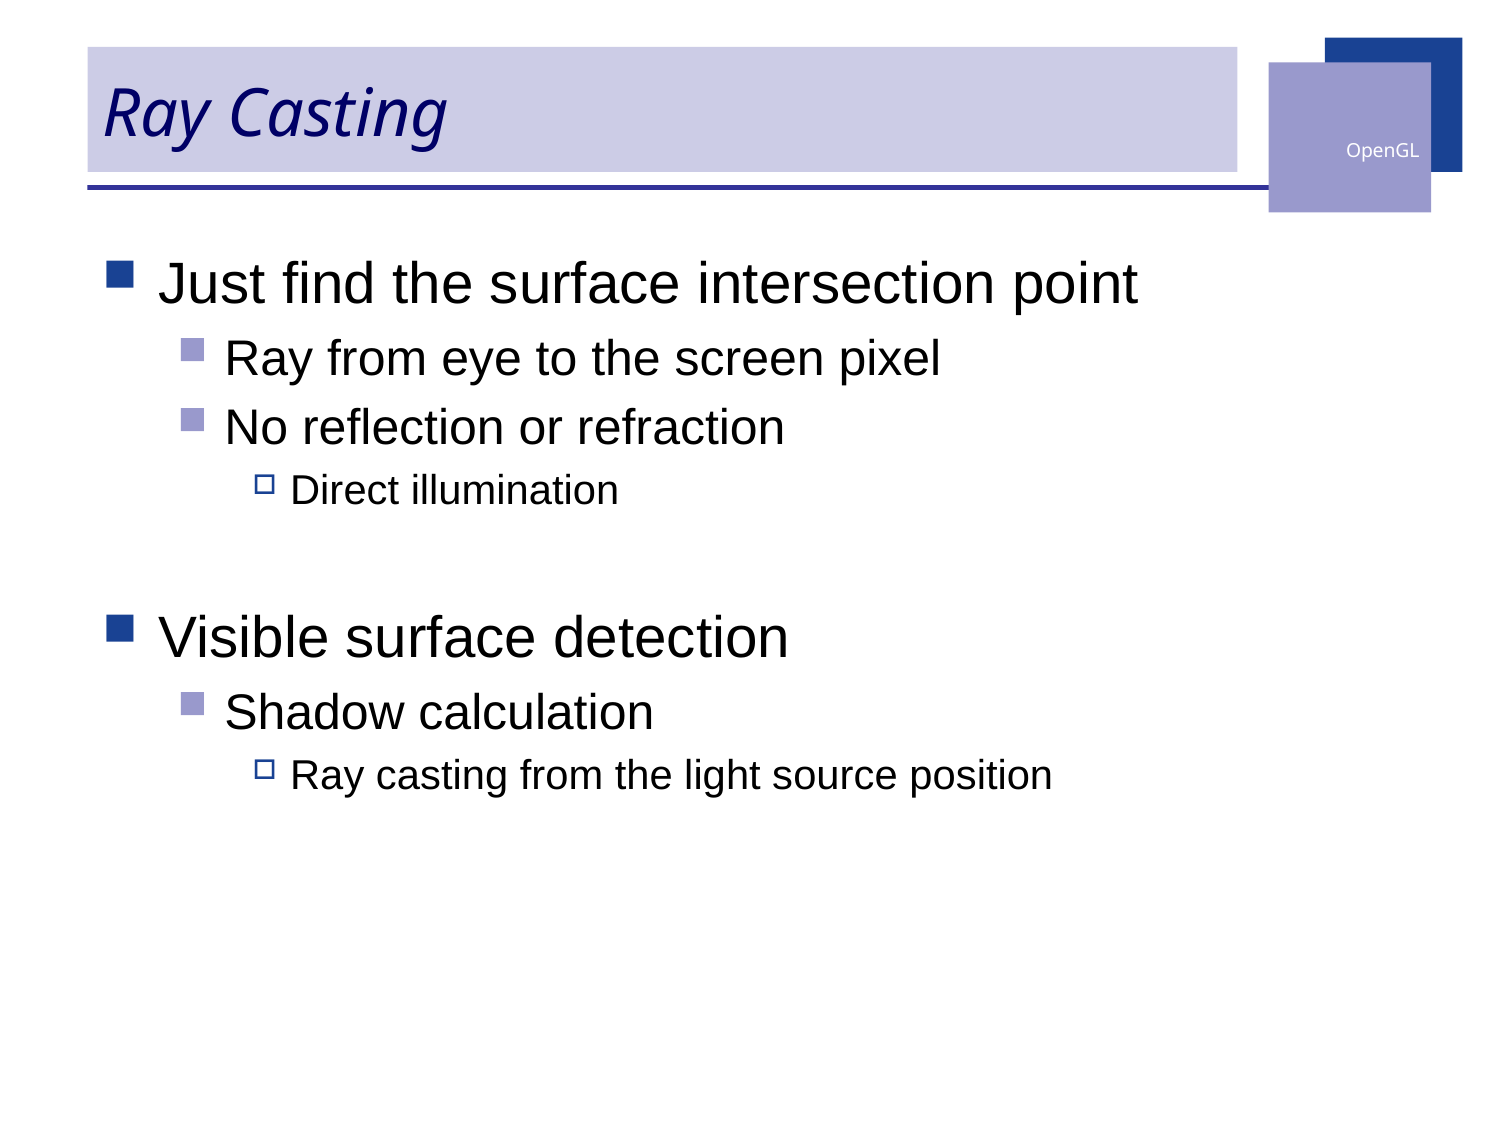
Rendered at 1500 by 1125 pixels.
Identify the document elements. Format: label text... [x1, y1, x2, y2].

list Just find the surface intersection point Ray from eye to the screen pixel No reflection or refraction Direct illumination Visible surface detection Shadow calculation Ray casting from the light source position [87, 237, 1425, 1013]
title Ray Casting [87, 46, 1238, 172]
